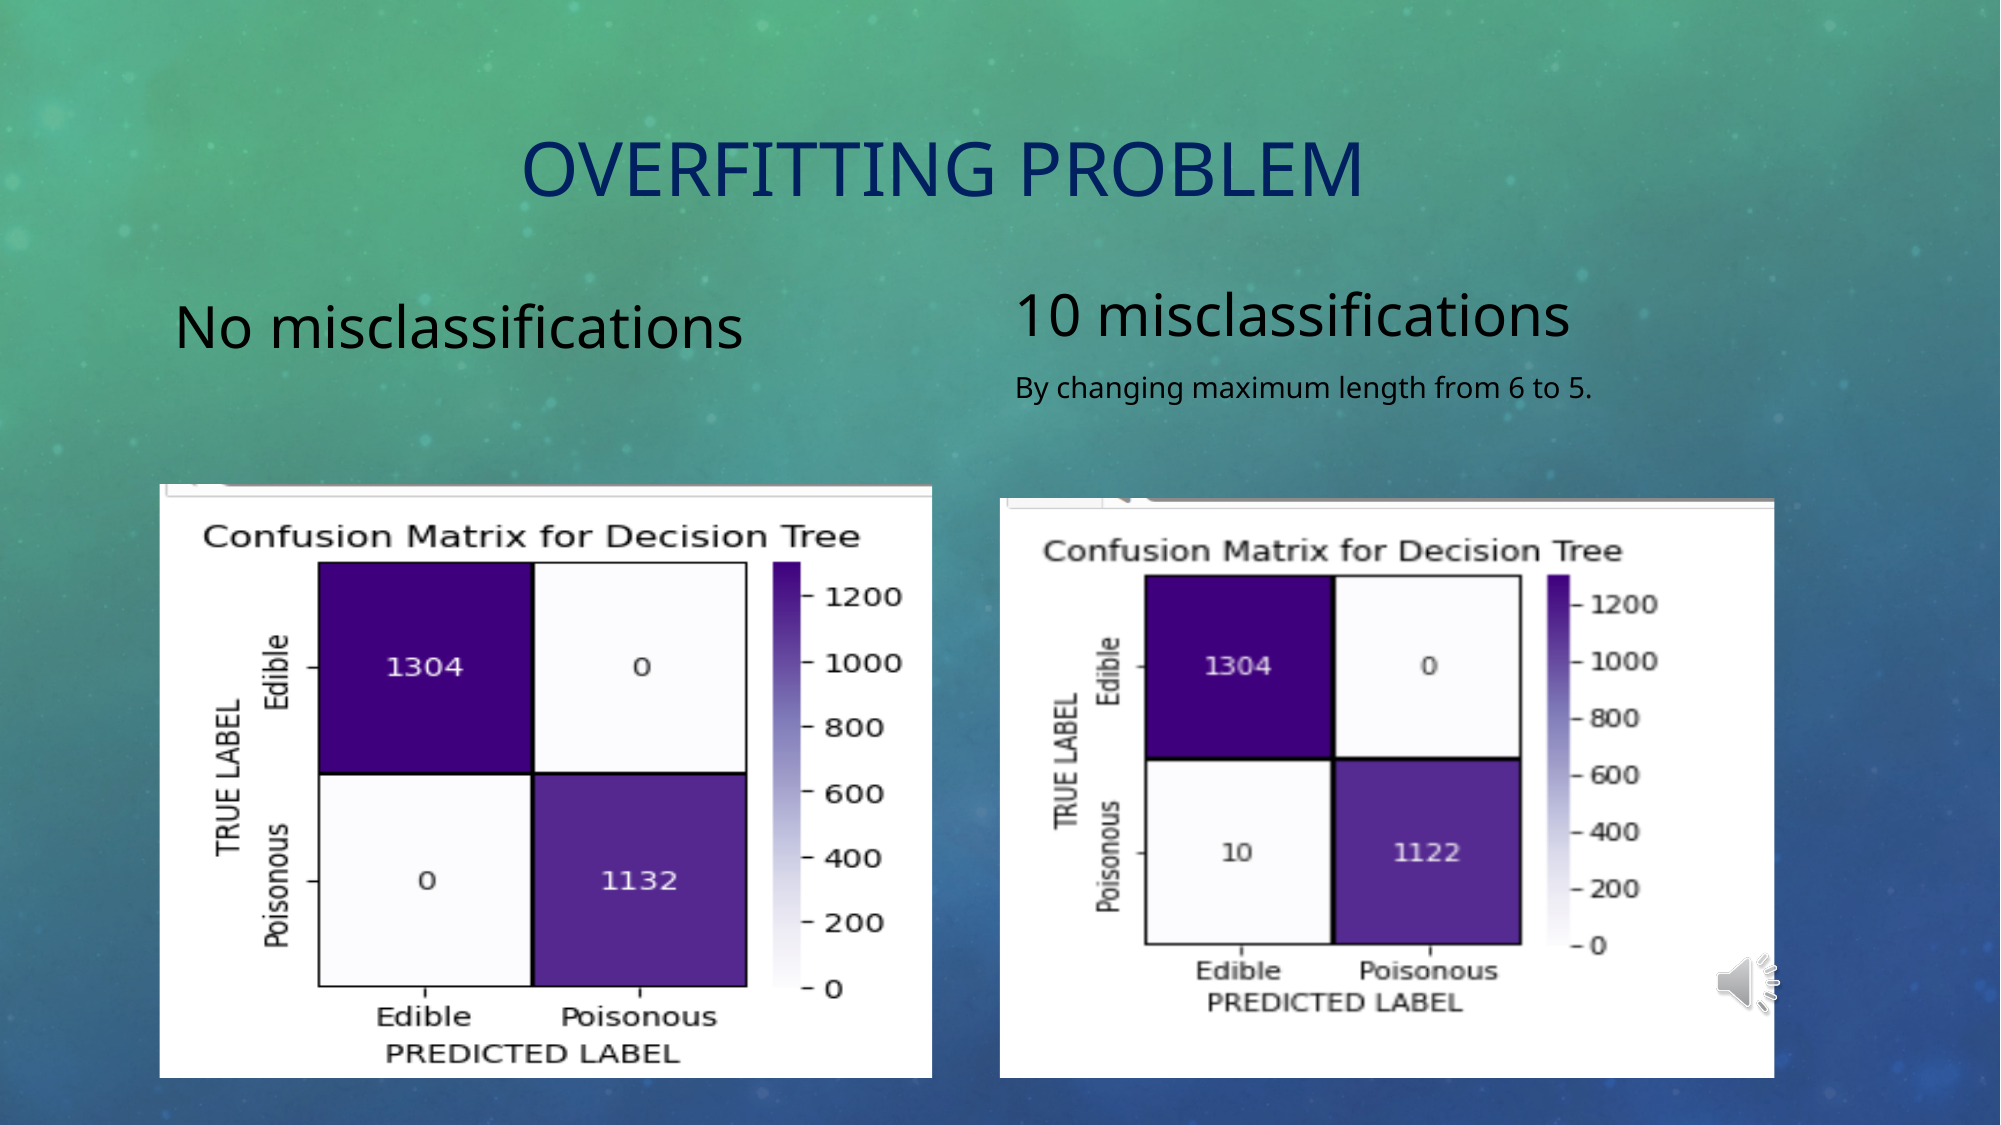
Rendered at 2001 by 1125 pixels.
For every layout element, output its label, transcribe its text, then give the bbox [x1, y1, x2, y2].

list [999, 498, 1775, 1078]
title OVERFITTING PROBLEM [112, 47, 1775, 287]
list 10 misclassifications By changing maximum length from 6 to 5. [999, 365, 1775, 460]
list No misclassifications [159, 363, 933, 459]
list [159, 483, 933, 1078]
picture [1499, 843, 2000, 1125]
